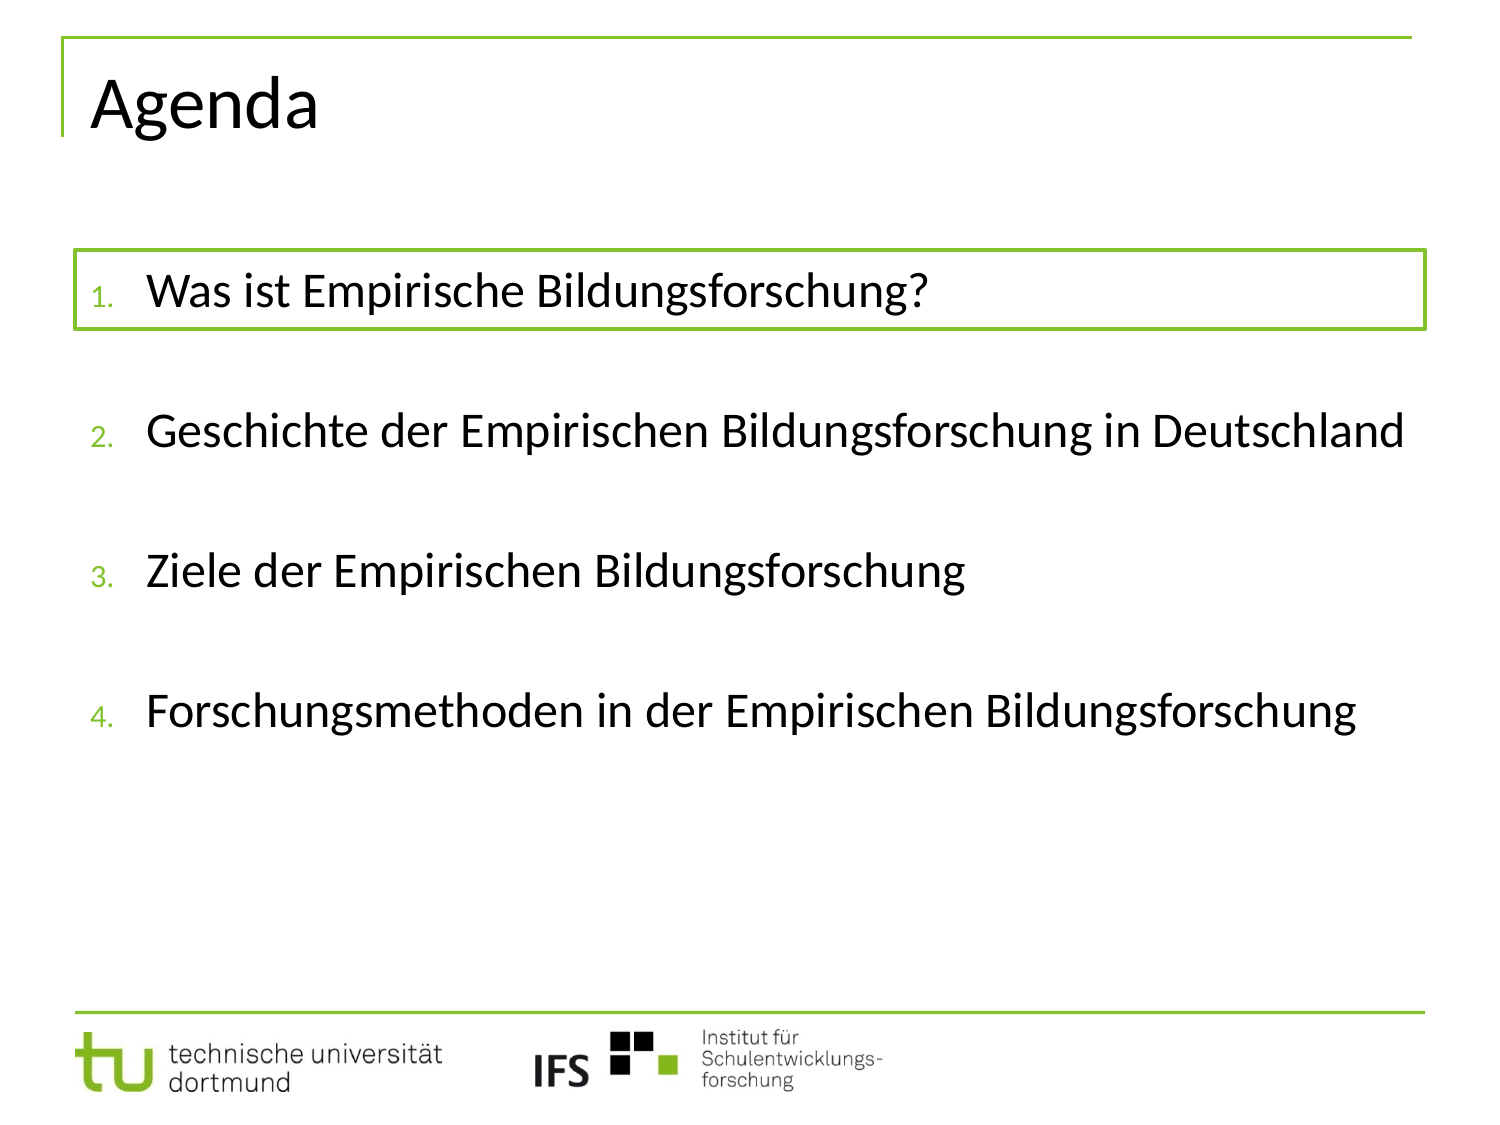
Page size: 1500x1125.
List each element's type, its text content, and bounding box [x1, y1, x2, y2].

picture [525, 1023, 888, 1100]
list Was ist Empirische Bildungsforschung? Geschichte der Empirischen Bildungsforschung in Deutschland Ziele der Empirischen Bildungsforschung Forschungsmethoden in der Empirischen Bildungsforschung [75, 331, 1425, 993]
title Agenda [75, 45, 1425, 233]
picture [75, 1032, 442, 1092]
text_box [73, 248, 1427, 331]
